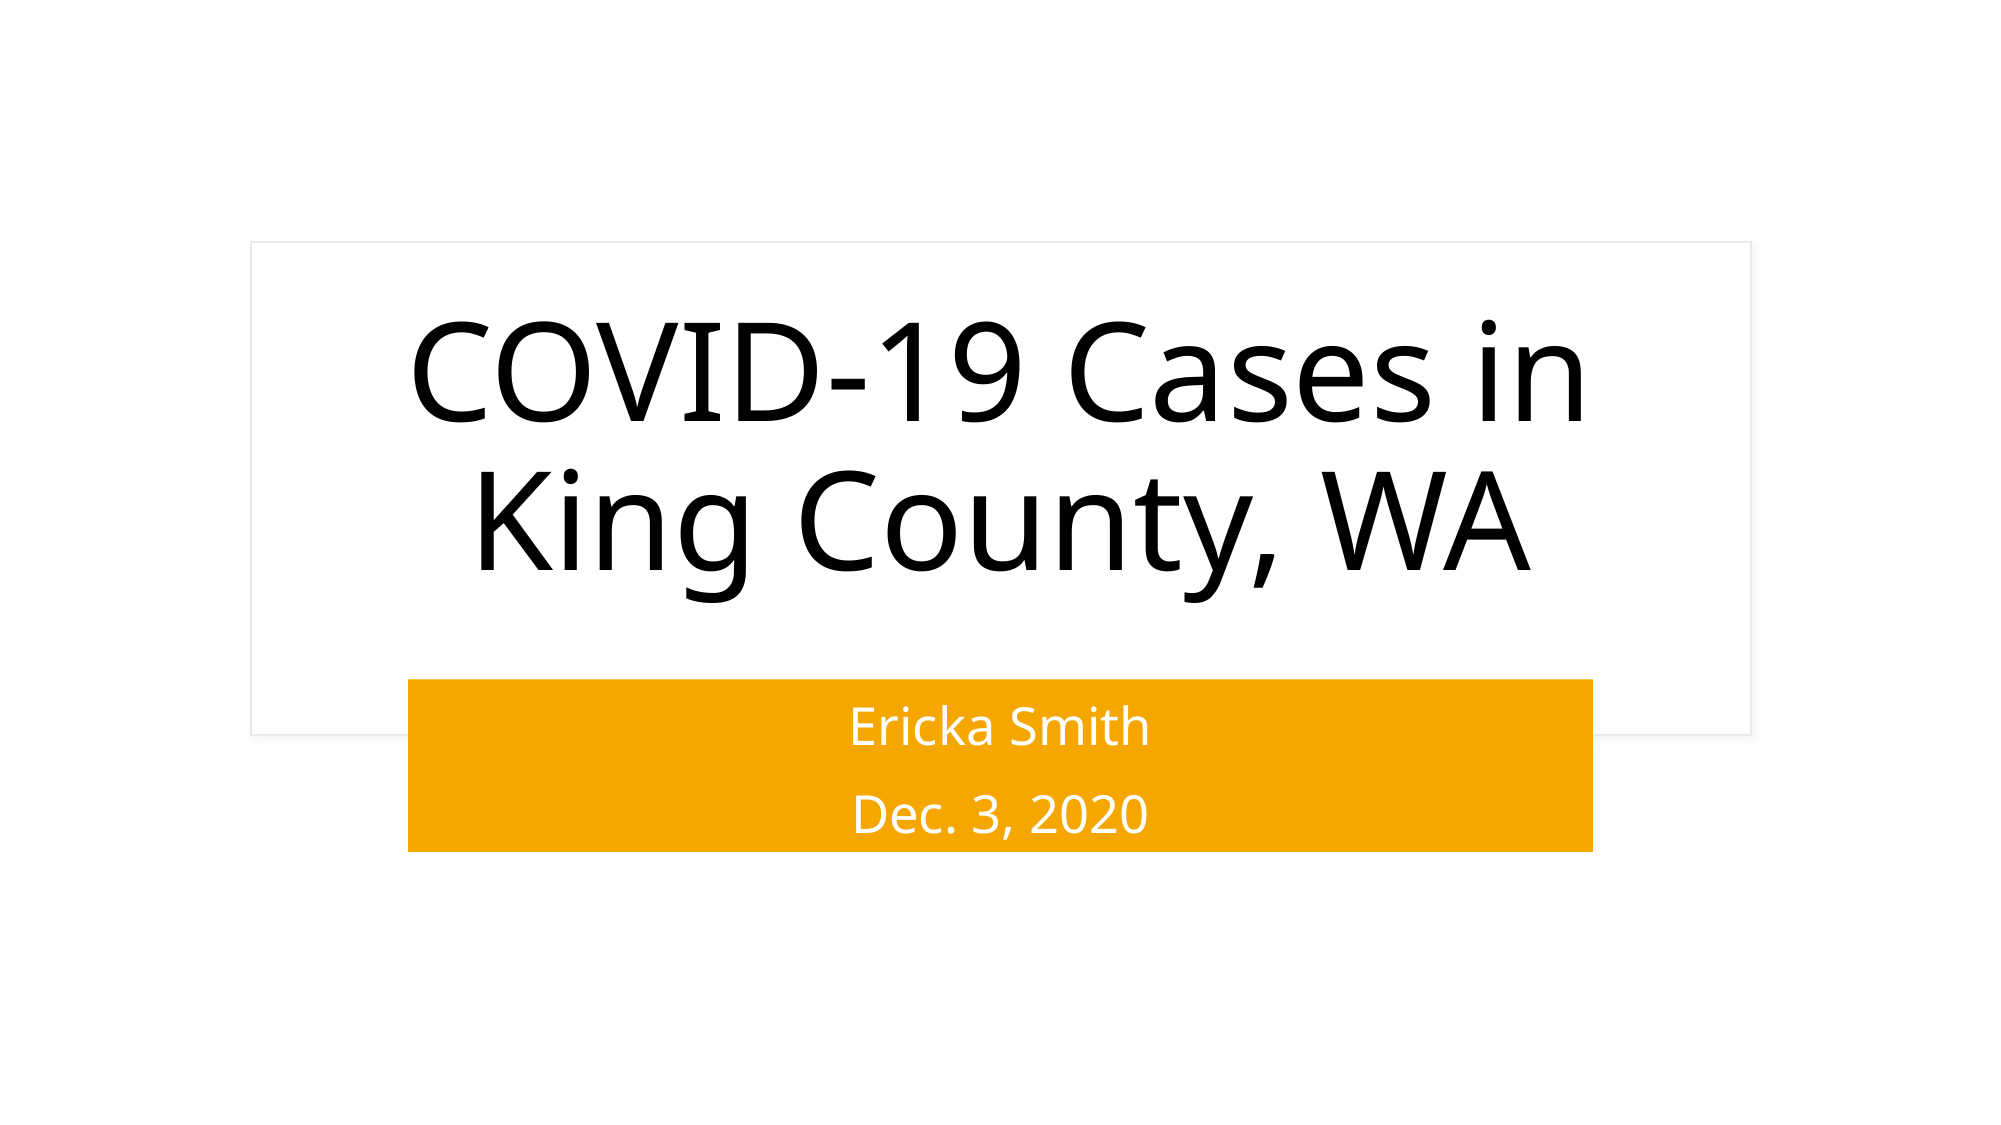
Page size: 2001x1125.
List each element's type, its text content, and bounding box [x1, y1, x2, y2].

subtitle Ericka Smith Dec. 3, 2020 [408, 679, 1593, 852]
title COVID-19 Cases in King County, WA [295, 273, 1704, 630]
